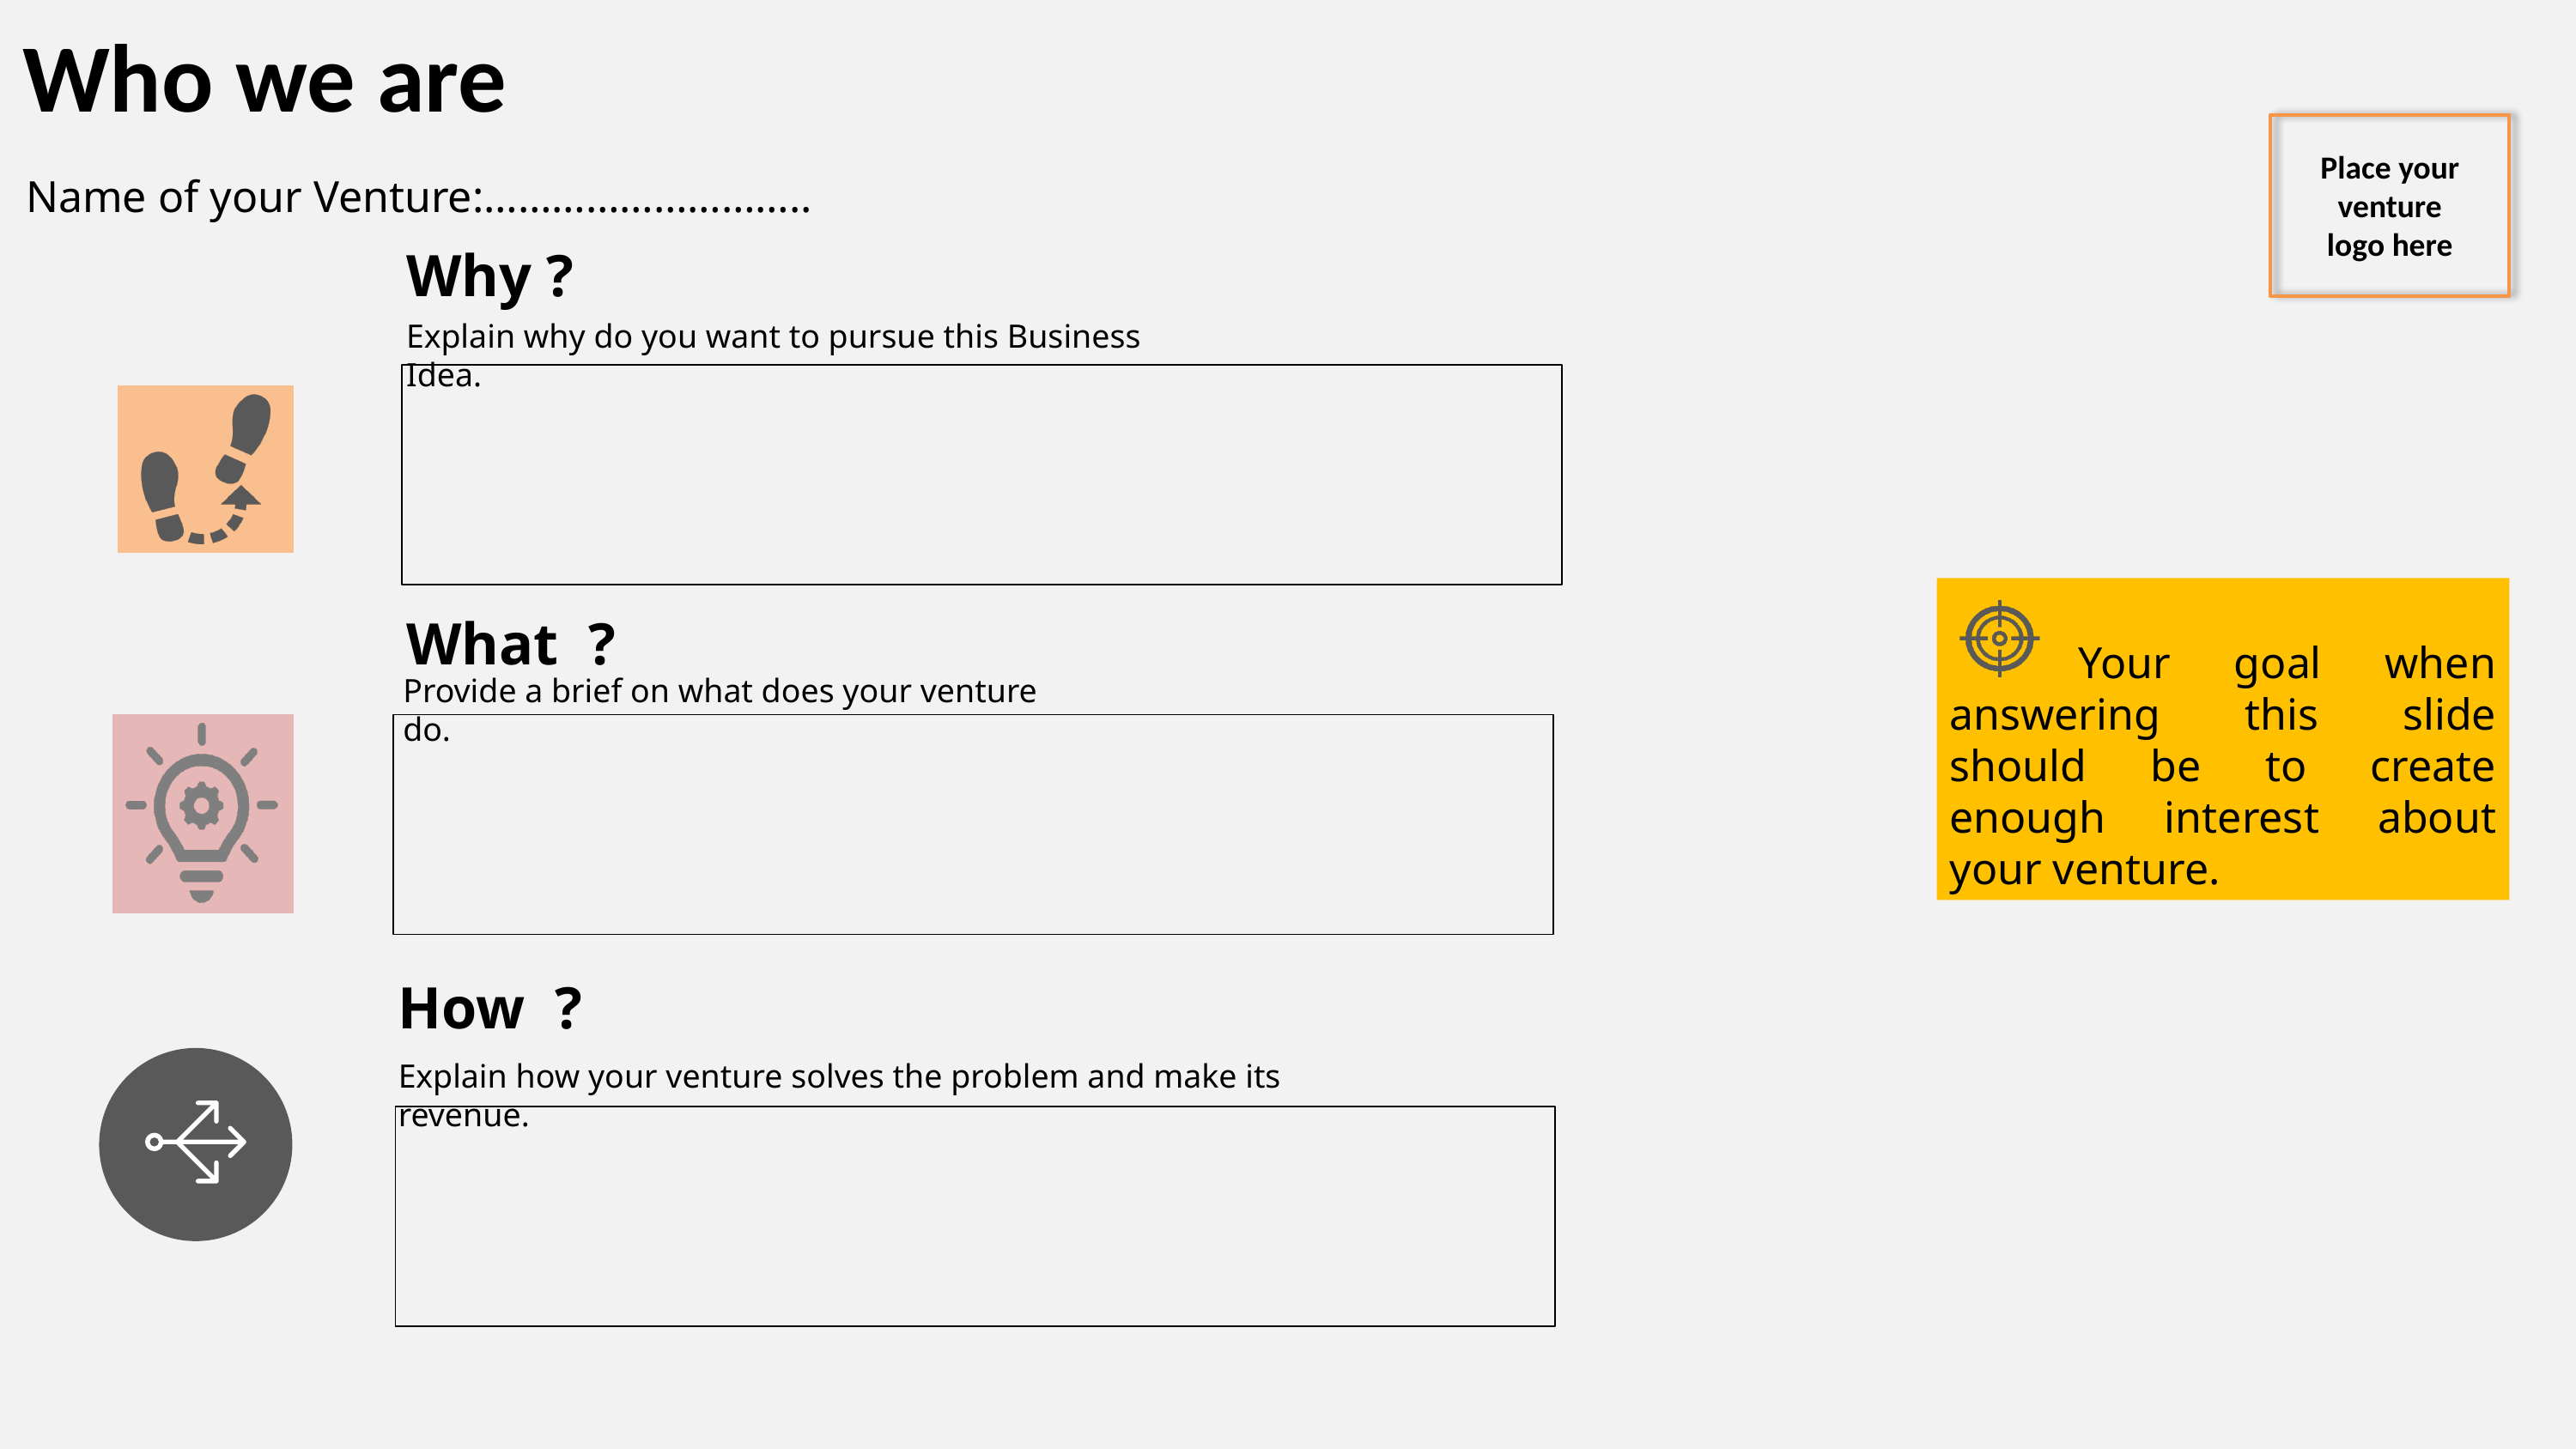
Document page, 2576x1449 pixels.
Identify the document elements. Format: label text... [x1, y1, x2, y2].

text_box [99, 1047, 293, 1242]
text_box Name of your Venture:……………………….. [13, 163, 888, 227]
text_box [393, 714, 1554, 935]
text_box Your goal when answering this slide should be to create enough interest about your venture. [1936, 578, 2510, 900]
text_box [2270, 114, 2510, 297]
text_box Why ? [393, 233, 609, 309]
picture [1953, 593, 2046, 684]
text_box [401, 365, 1562, 585]
picture [117, 385, 295, 553]
text_box [395, 1106, 1556, 1326]
text_box How ? [385, 965, 617, 1047]
picture [112, 714, 295, 914]
text_box Place your venture logo here [2289, 142, 2491, 268]
text_box Explain how your venture solves the problem and make its revenue. [385, 1049, 1413, 1140]
text_box Who we are [9, 9, 1305, 138]
text_box Explain why do you want to pursue this Business Idea. [393, 309, 1217, 400]
text_box Provide a brief on what does your venture do. [390, 664, 1072, 755]
text_box What ? [393, 600, 644, 682]
